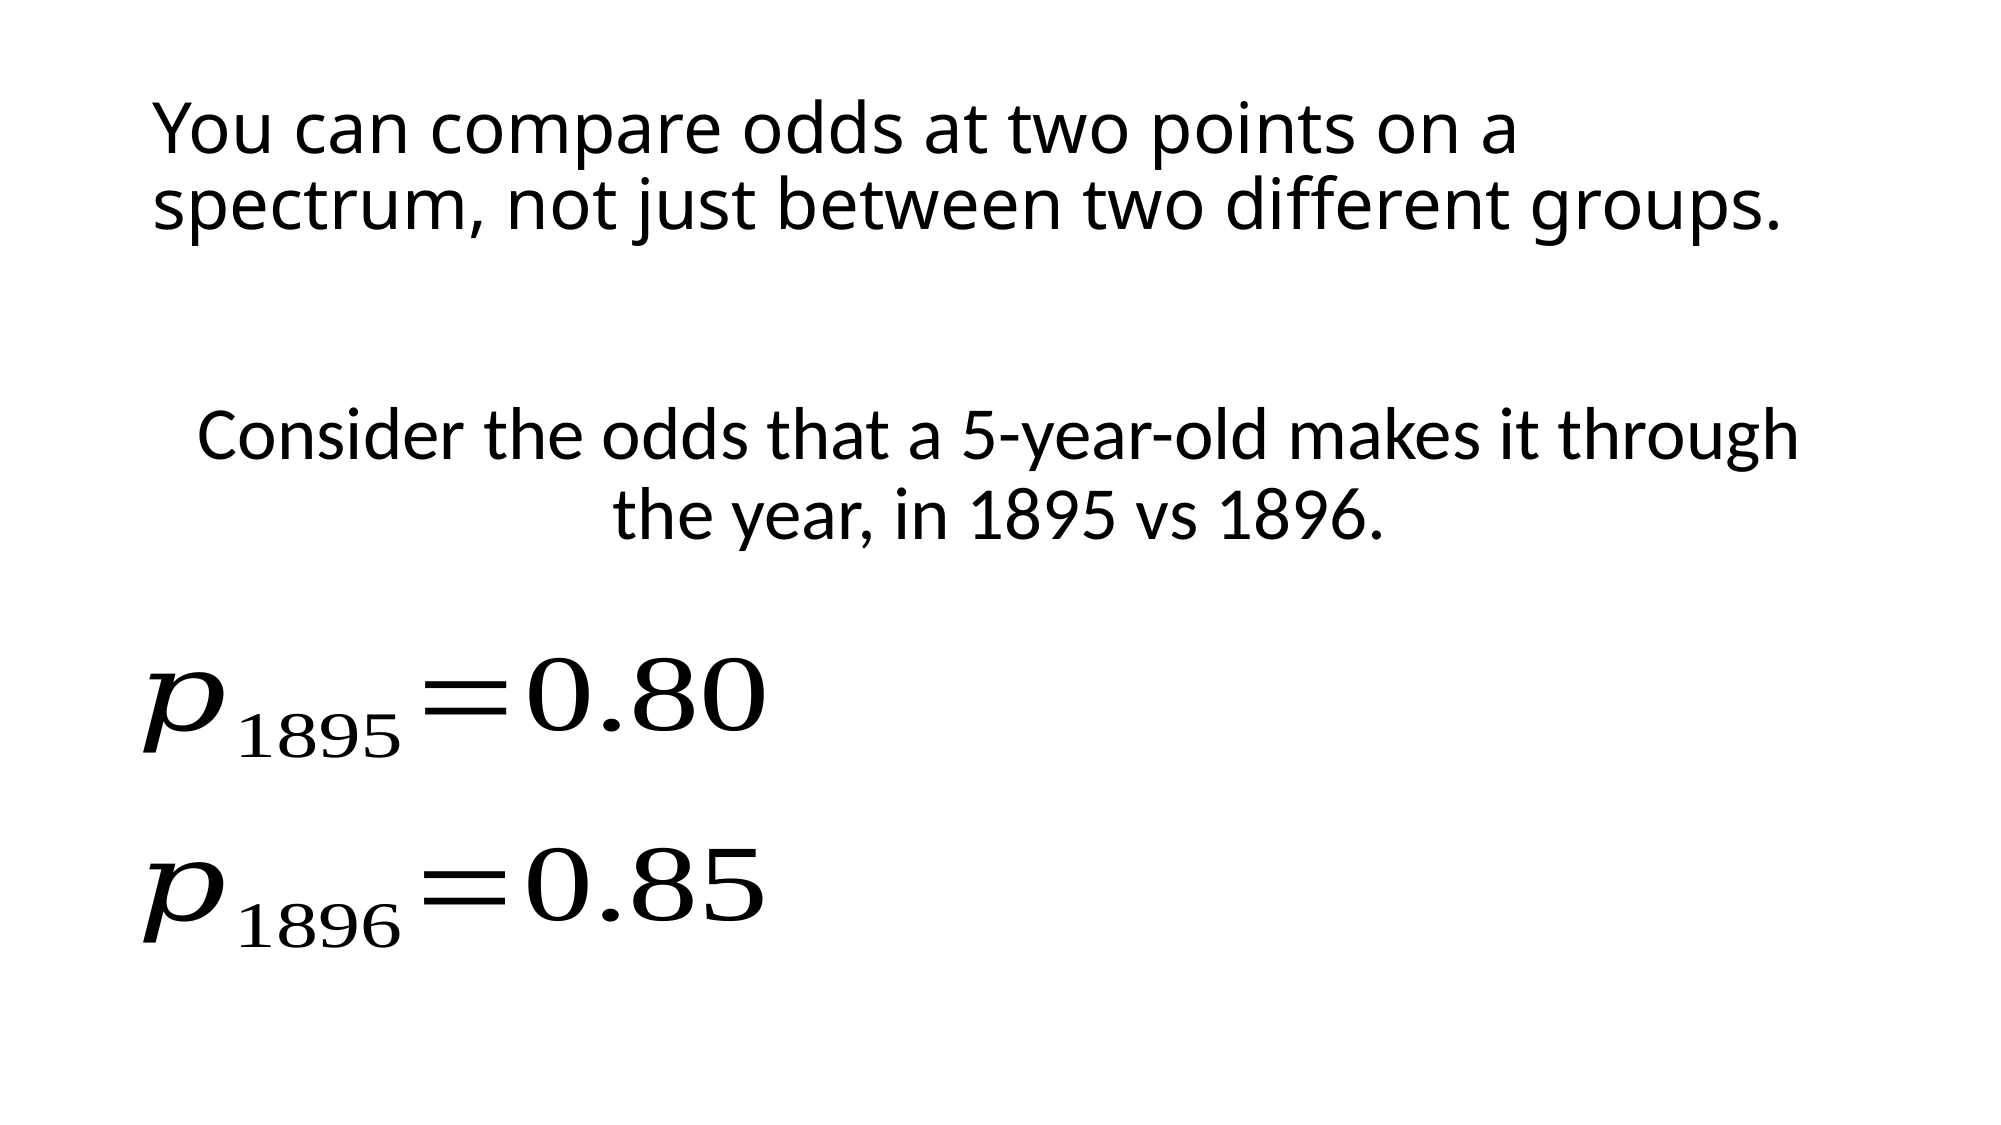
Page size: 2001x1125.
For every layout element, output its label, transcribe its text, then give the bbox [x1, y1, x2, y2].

list Consider the odds that a 5-year-old makes it through the year, in 1895 vs 1896. [137, 386, 1863, 587]
title You can compare odds at two points on a spectrum, not just between two different groups. [137, 59, 1863, 278]
